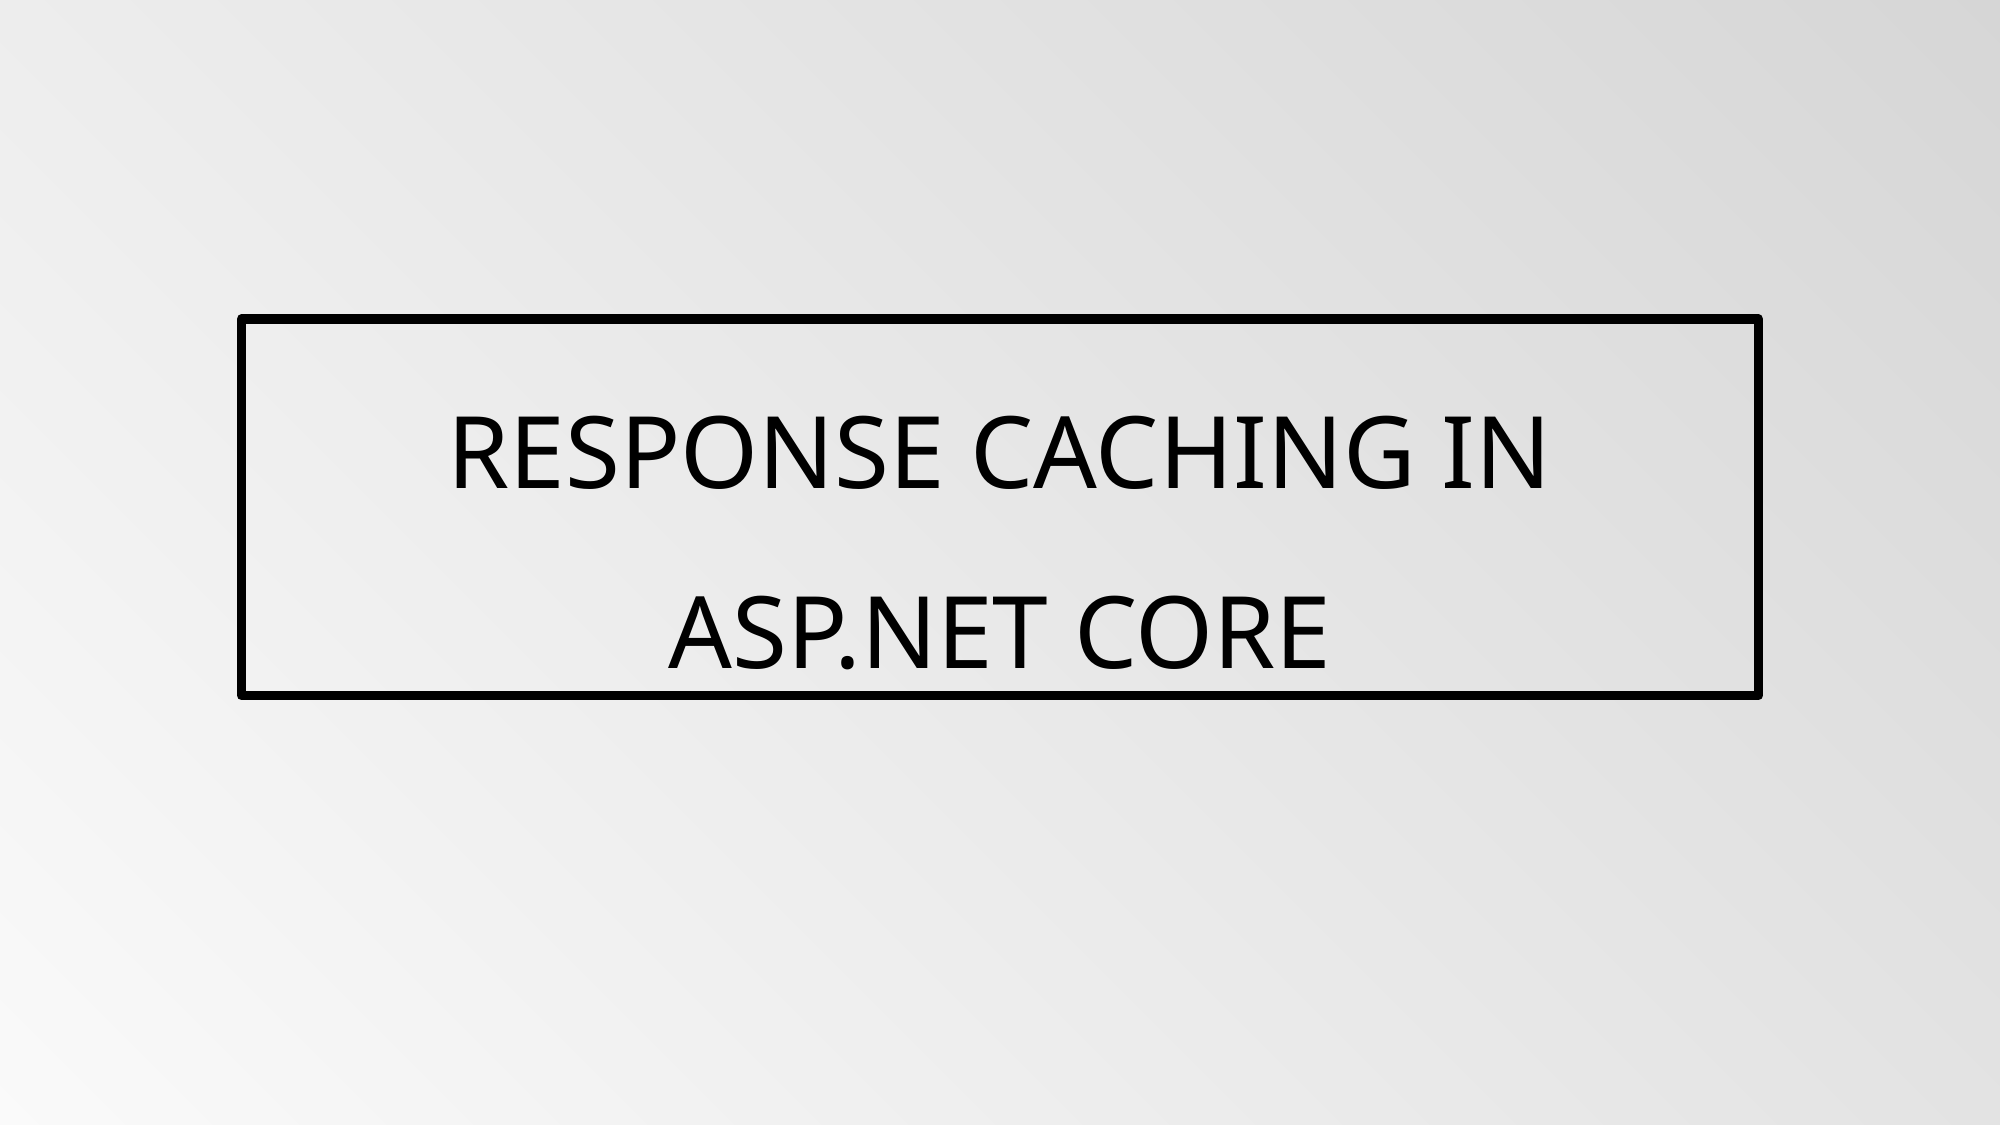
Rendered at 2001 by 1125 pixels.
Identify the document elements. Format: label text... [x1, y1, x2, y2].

title RESPONSE CACHING IN ASP.NET CORE [241, 319, 1759, 696]
